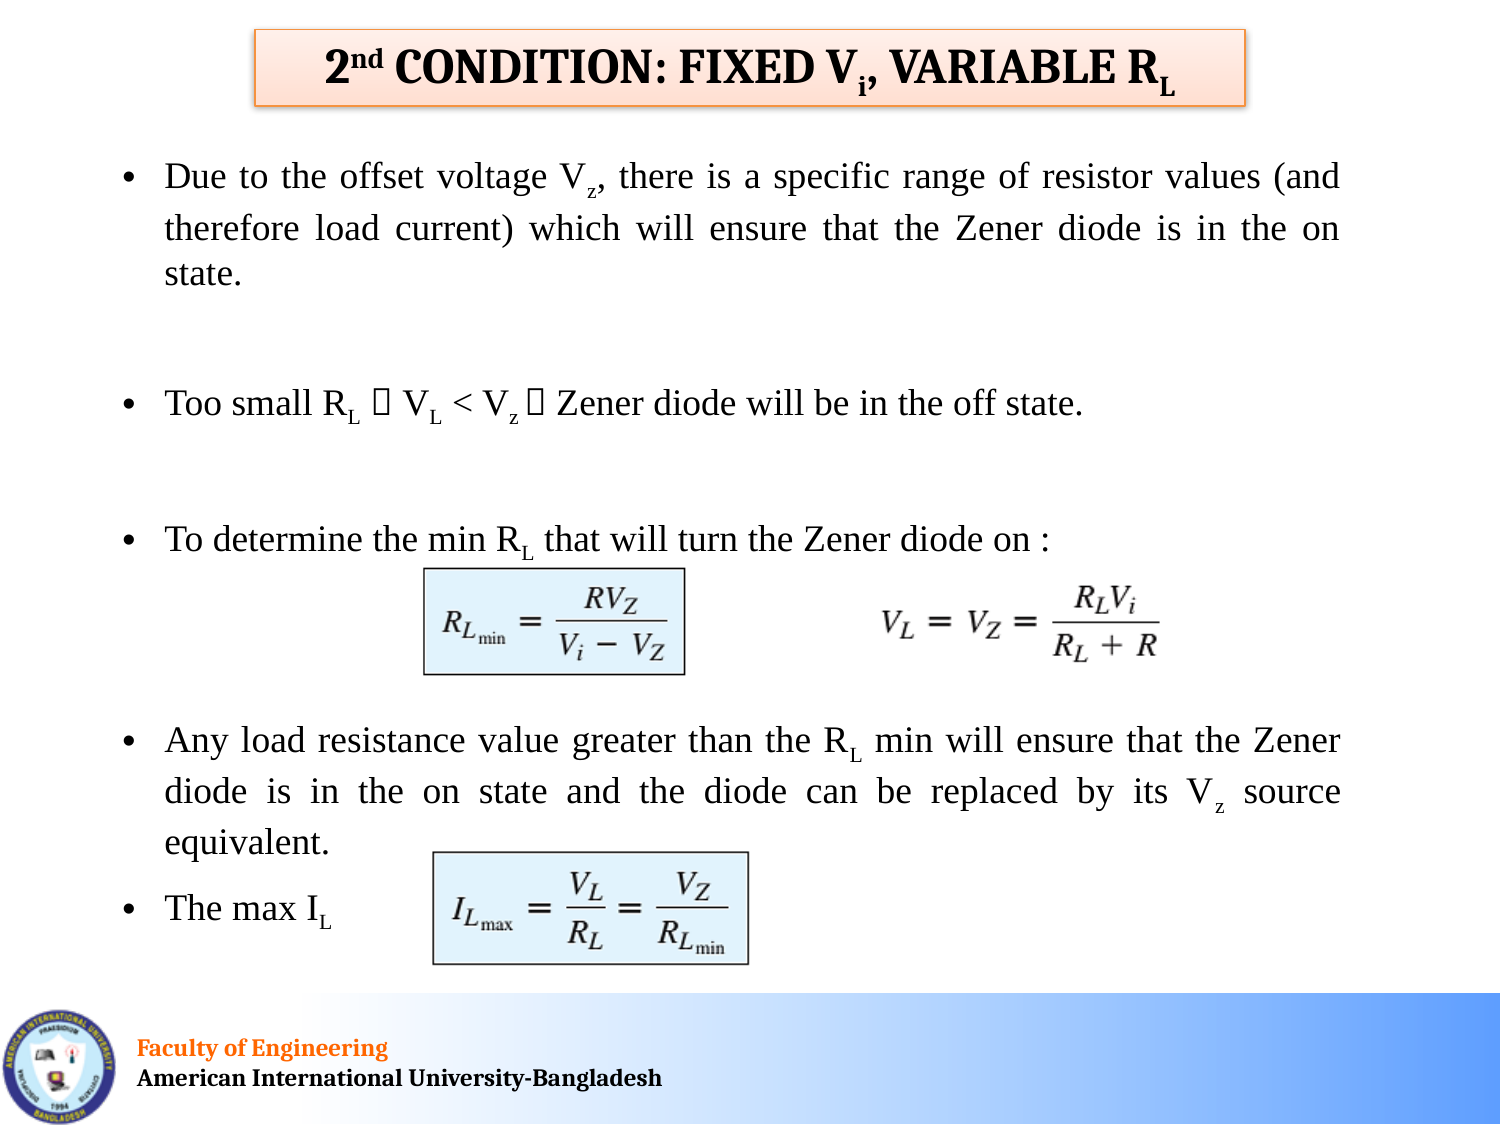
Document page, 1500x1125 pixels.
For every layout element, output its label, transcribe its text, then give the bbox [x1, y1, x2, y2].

picture [869, 571, 1177, 671]
picture [418, 562, 690, 680]
list Due to the offset voltage Vz, there is a specific range of resistor values (and therefore load current) which will ensure that the Zener diode is in the on state. Too small RL  VL < Vz  Zener diode will be in the off state. To determine the min RL that will turn the Zener diode on : Any load resistance value greater than the RL min will ensure that the Zener diode is in the on state and the diode can be replaced by its Vz source equivalent. The max IL [107, 144, 1357, 969]
picture [0, 1007, 119, 1125]
text_box 2nd CONDITION: FIXED Vi, VARIABLE RL [254, 29, 1246, 107]
picture [428, 846, 754, 970]
